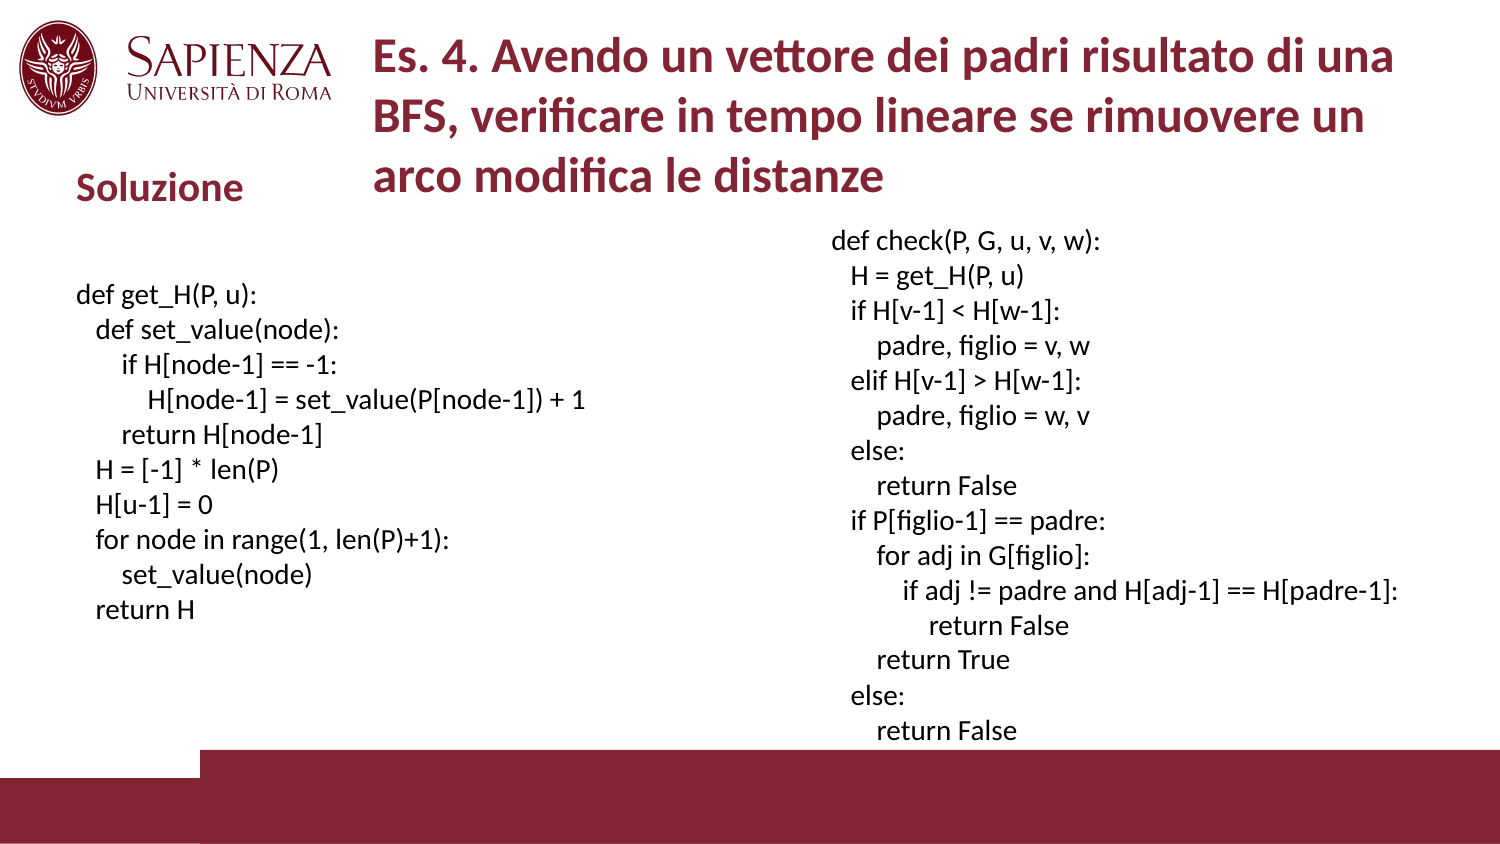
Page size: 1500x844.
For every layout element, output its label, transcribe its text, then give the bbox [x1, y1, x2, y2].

picture [17, 14, 333, 117]
list def check(P, G, u, v, w): H = get_H(P, u) if H[v-1] < H[w-1]: padre, figlio = v, w elif H[v-1] > H[w-1]: padre, figlio = w, v else: return False if P[figlio-1] == padre: for adj in G[figlio]: if adj != padre and H[adj-1] == H[padre-1]: return False return True else: return False [816, 224, 1434, 724]
title Es. 4. Avendo un vettore dei padri risultato di una BFS, verificare in tempo lineare se rimuovere un arco modifica le distanze [357, 15, 1434, 152]
title Soluzione [61, 152, 1434, 224]
text_box def get_H(P, u): def set_value(node): if H[node-1] == -1: H[node-1] = set_value(P[node-1]) + 1 return H[node-1] H = [-1] * len(P) H[u-1] = 0 for node in range(1, len(P)+1): set_value(node) return H [61, 260, 762, 640]
